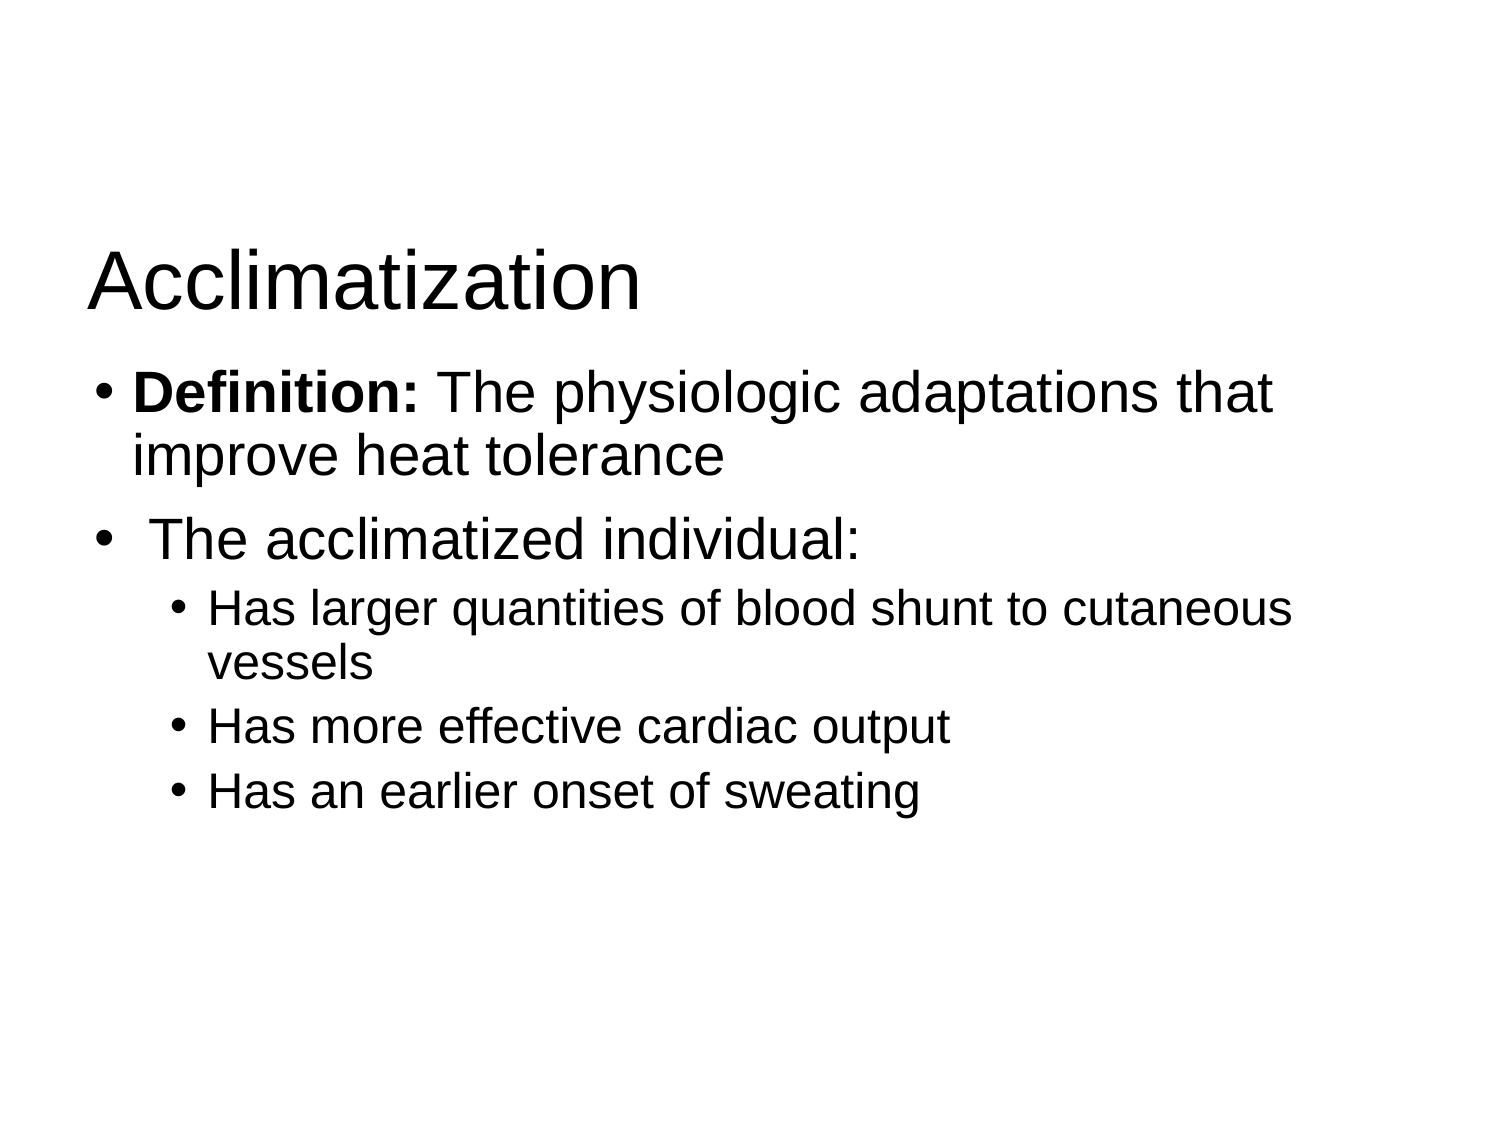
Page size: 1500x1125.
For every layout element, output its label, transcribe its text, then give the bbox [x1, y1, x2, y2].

title Acclimatization [72, 238, 1122, 327]
list Definition: The physiologic adaptations that improve heat tolerance The acclimatized individual: Has larger quantities of blood shunt to cutaneous vessels Has more effective cardiac output Has an earlier onset of sweating [79, 354, 1450, 1090]
